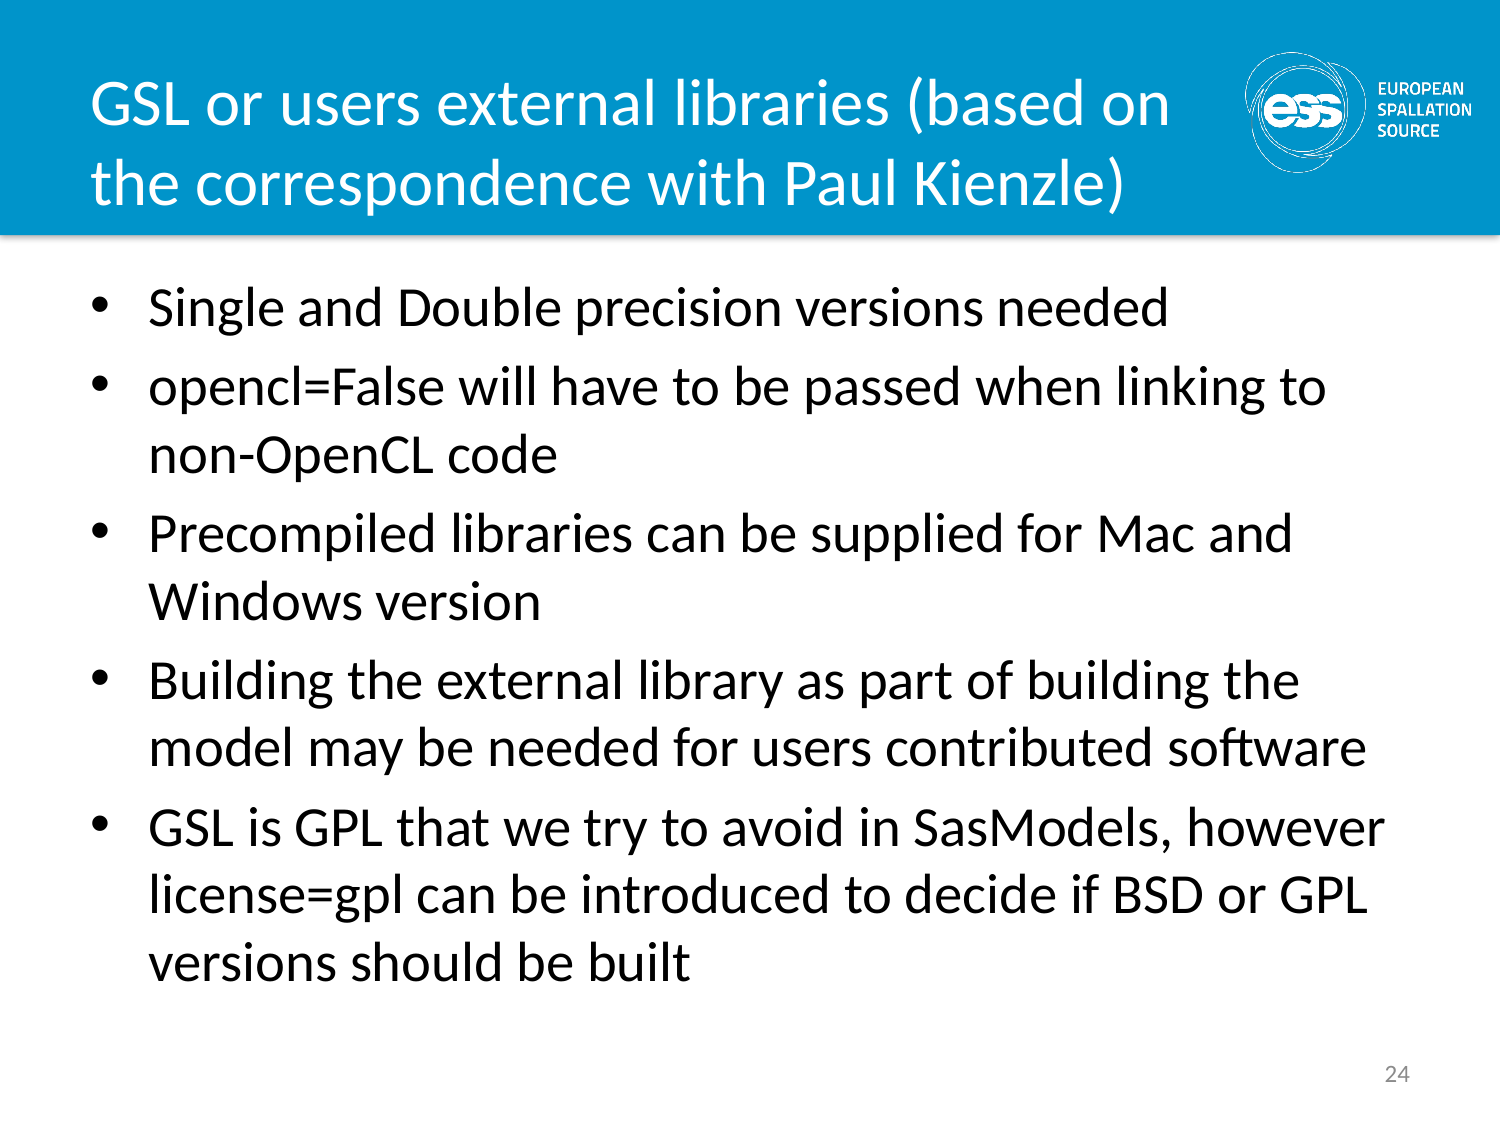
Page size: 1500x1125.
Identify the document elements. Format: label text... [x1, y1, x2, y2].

picture [1379, 83, 1385, 94]
picture [1389, 104, 1393, 115]
picture [1400, 83, 1407, 94]
picture [1454, 83, 1458, 94]
picture [1432, 125, 1438, 136]
list Single and Double precision versions needed opencl=False will have to be passed when linking to non-OpenCL code Precompiled libraries can be supplied for Mac and Windows version Building the external library as part of building the model may be needed for users contributed software GSL is GPL that we try to avoid in SasModels, however license=gpl can be introduced to decide if BSD or GPL versions should be built [75, 262, 1425, 1005]
picture [1398, 109, 1406, 115]
slide_number 24 [1074, 1042, 1425, 1103]
picture [1423, 83, 1430, 94]
picture [1418, 104, 1423, 115]
picture [1436, 104, 1444, 115]
picture [1264, 94, 1342, 127]
picture [1443, 86, 1450, 93]
picture [1409, 104, 1415, 115]
title GSL or users external libraries (based on the correspondence with Paul Kienzle) [75, 45, 1247, 233]
picture [1422, 125, 1428, 134]
